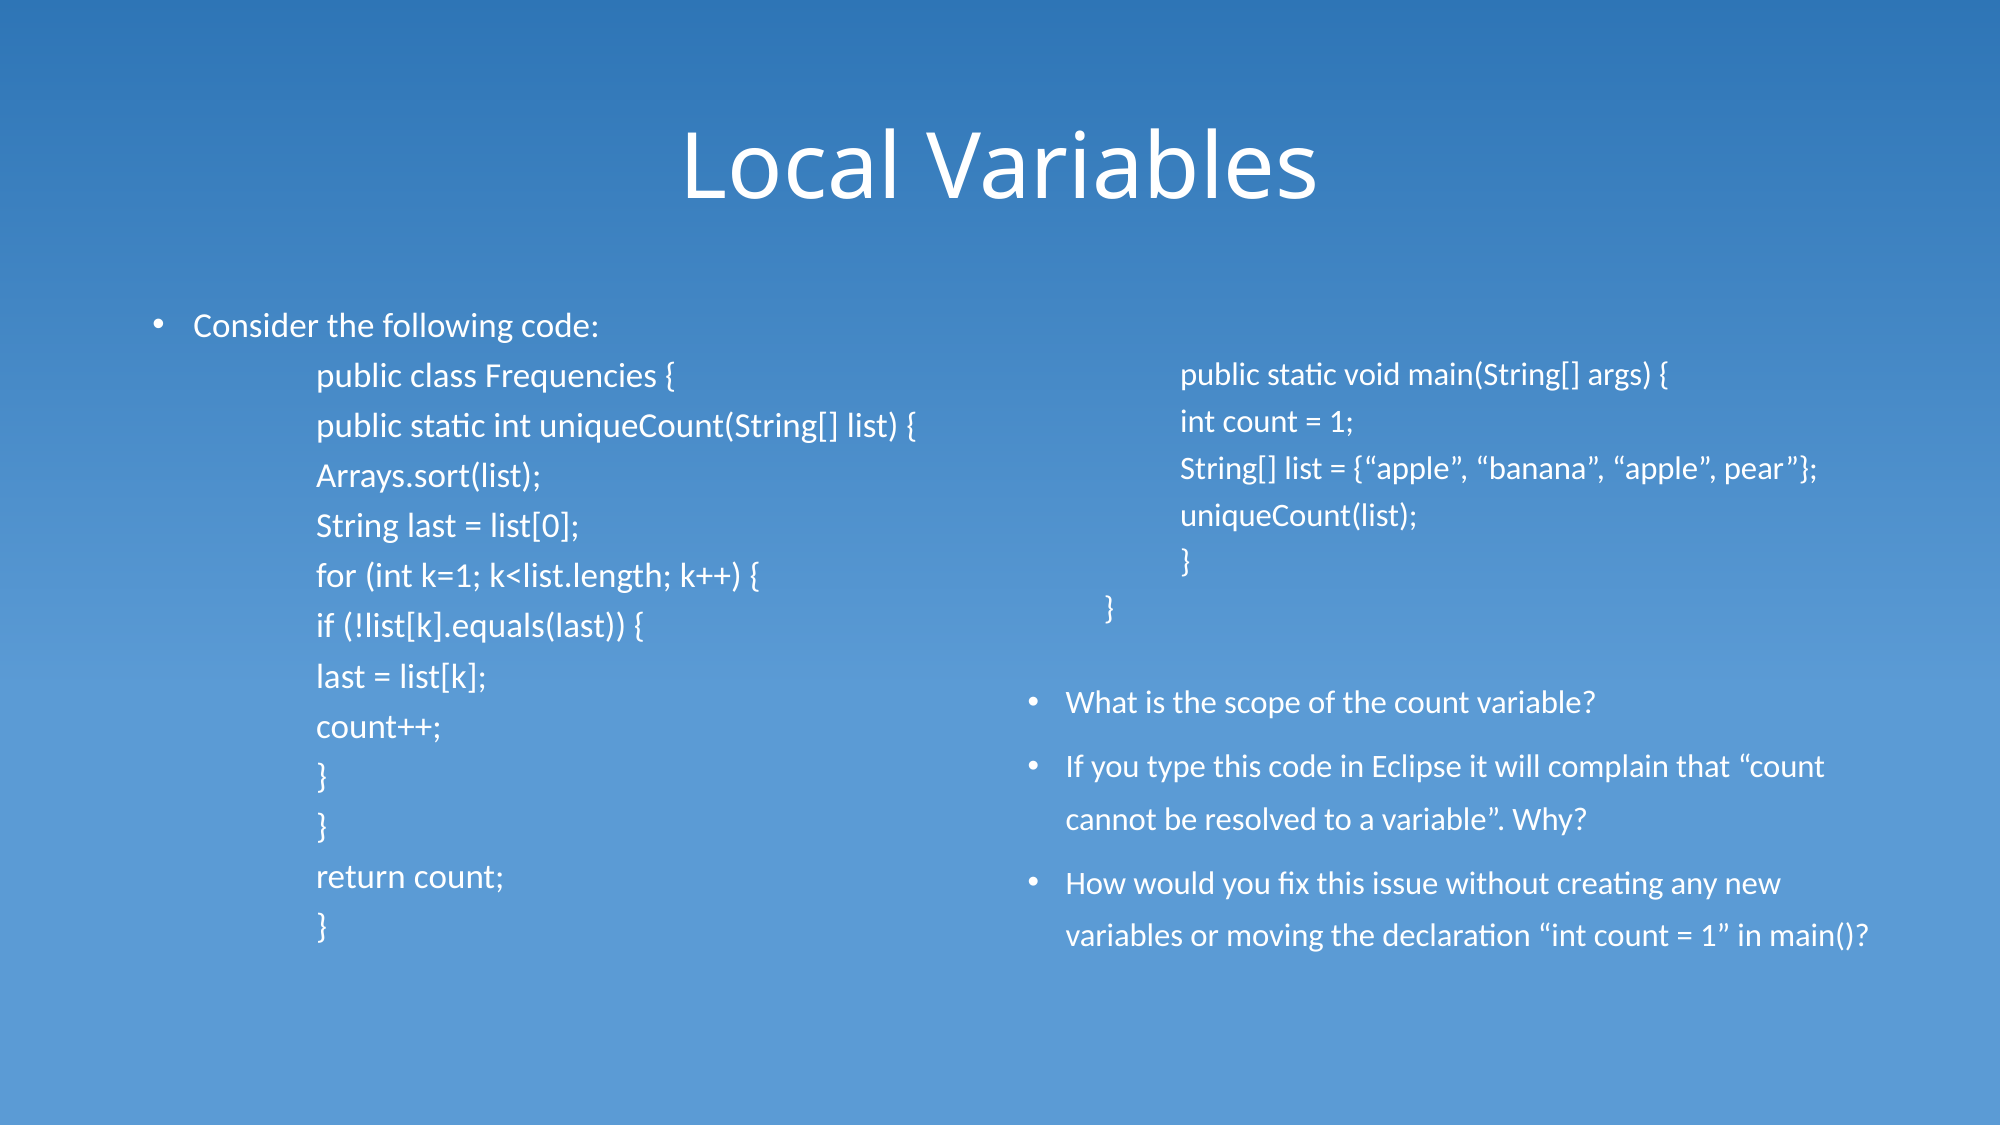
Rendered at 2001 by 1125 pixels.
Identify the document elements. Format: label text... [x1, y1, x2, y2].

list Consider the following code: public class Frequencies { public static int uniqueCount(String[] list) { Arrays.sort(list); String last = list[0]; for (int k=1; k<list.length; k++) { if (!list[k].equals(last)) { last = list[k]; count++; } } return count; } [137, 299, 988, 1014]
title Local Variables [137, 59, 1863, 278]
list public static void main(String[] args) { int count = 1; String[] list = {“apple”, “banana”, “apple”, pear”}; uniqueCount(list); } } What is the scope of the count variable? If you type this code in Eclipse it will complain that “count cannot be resolved to a variable”. Why? How would you fix this issue without creating any new variables or moving the declaration “int count = 1” in main()? [1012, 299, 1889, 1014]
